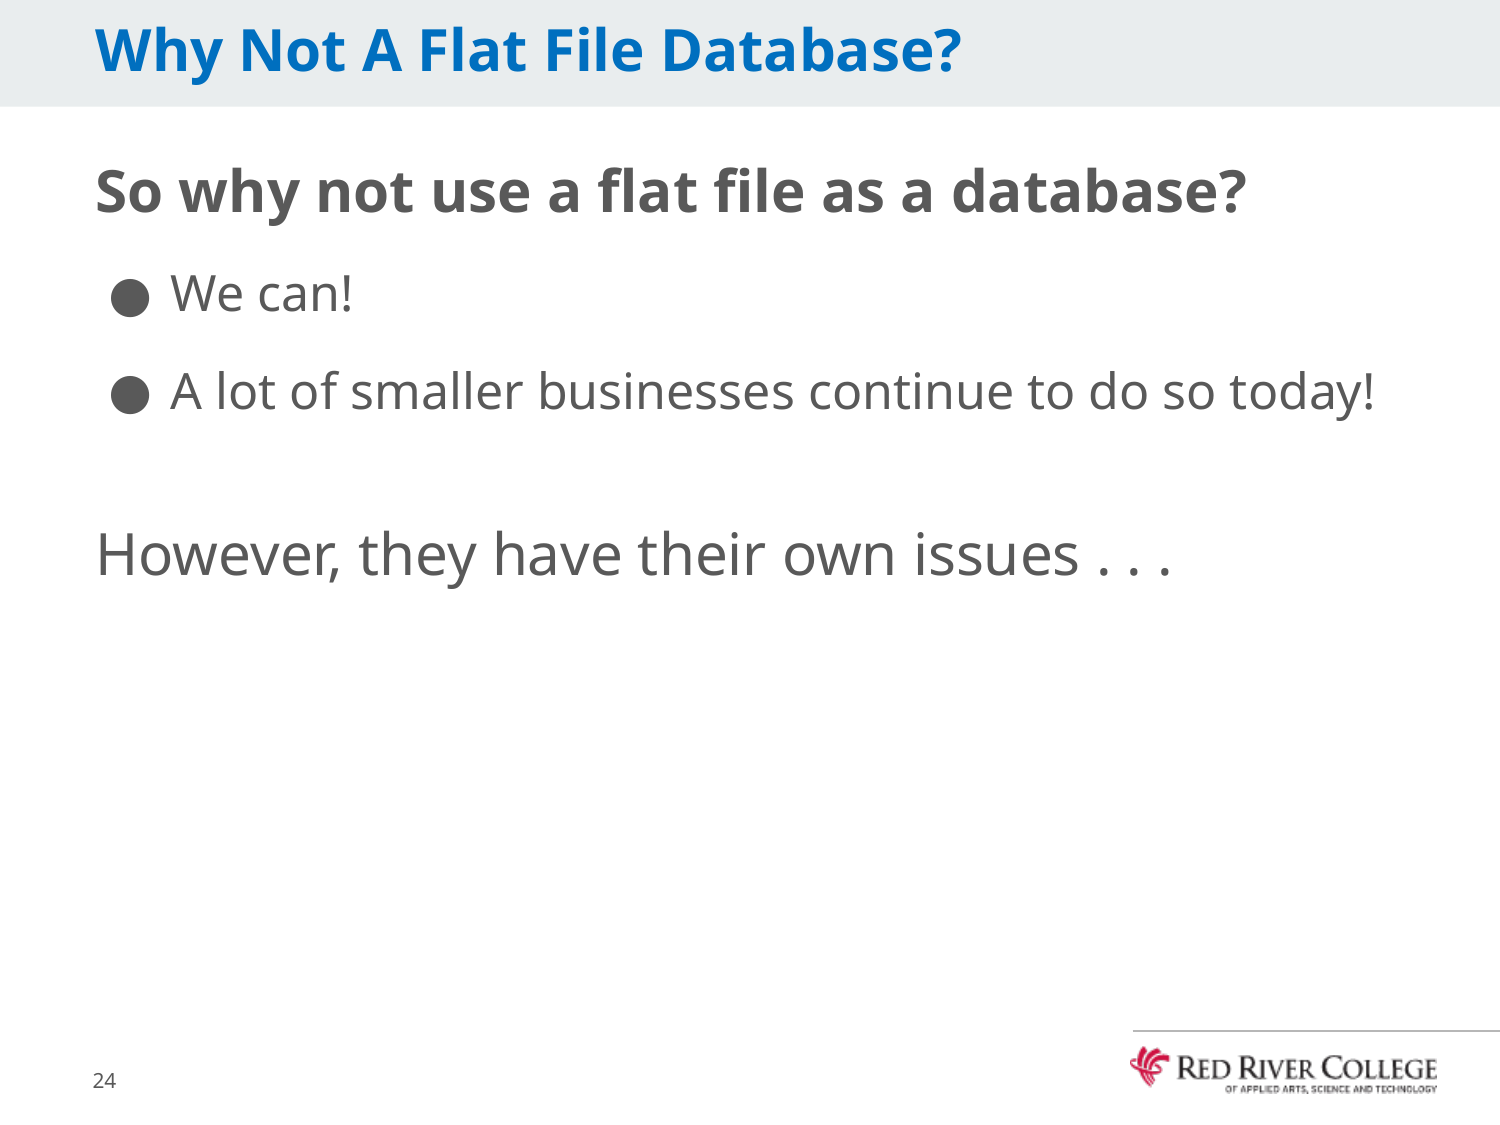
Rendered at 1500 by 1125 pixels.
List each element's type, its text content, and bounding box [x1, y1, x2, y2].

picture [1130, 1046, 1437, 1094]
title Why Not A Flat File Database? [80, 13, 1263, 96]
slide_number 24 [77, 1038, 263, 1125]
list So why not use a flat file as a database? We can! A lot of smaller businesses continue to do so today! However, they have their own issues . . . [80, 146, 1443, 896]
